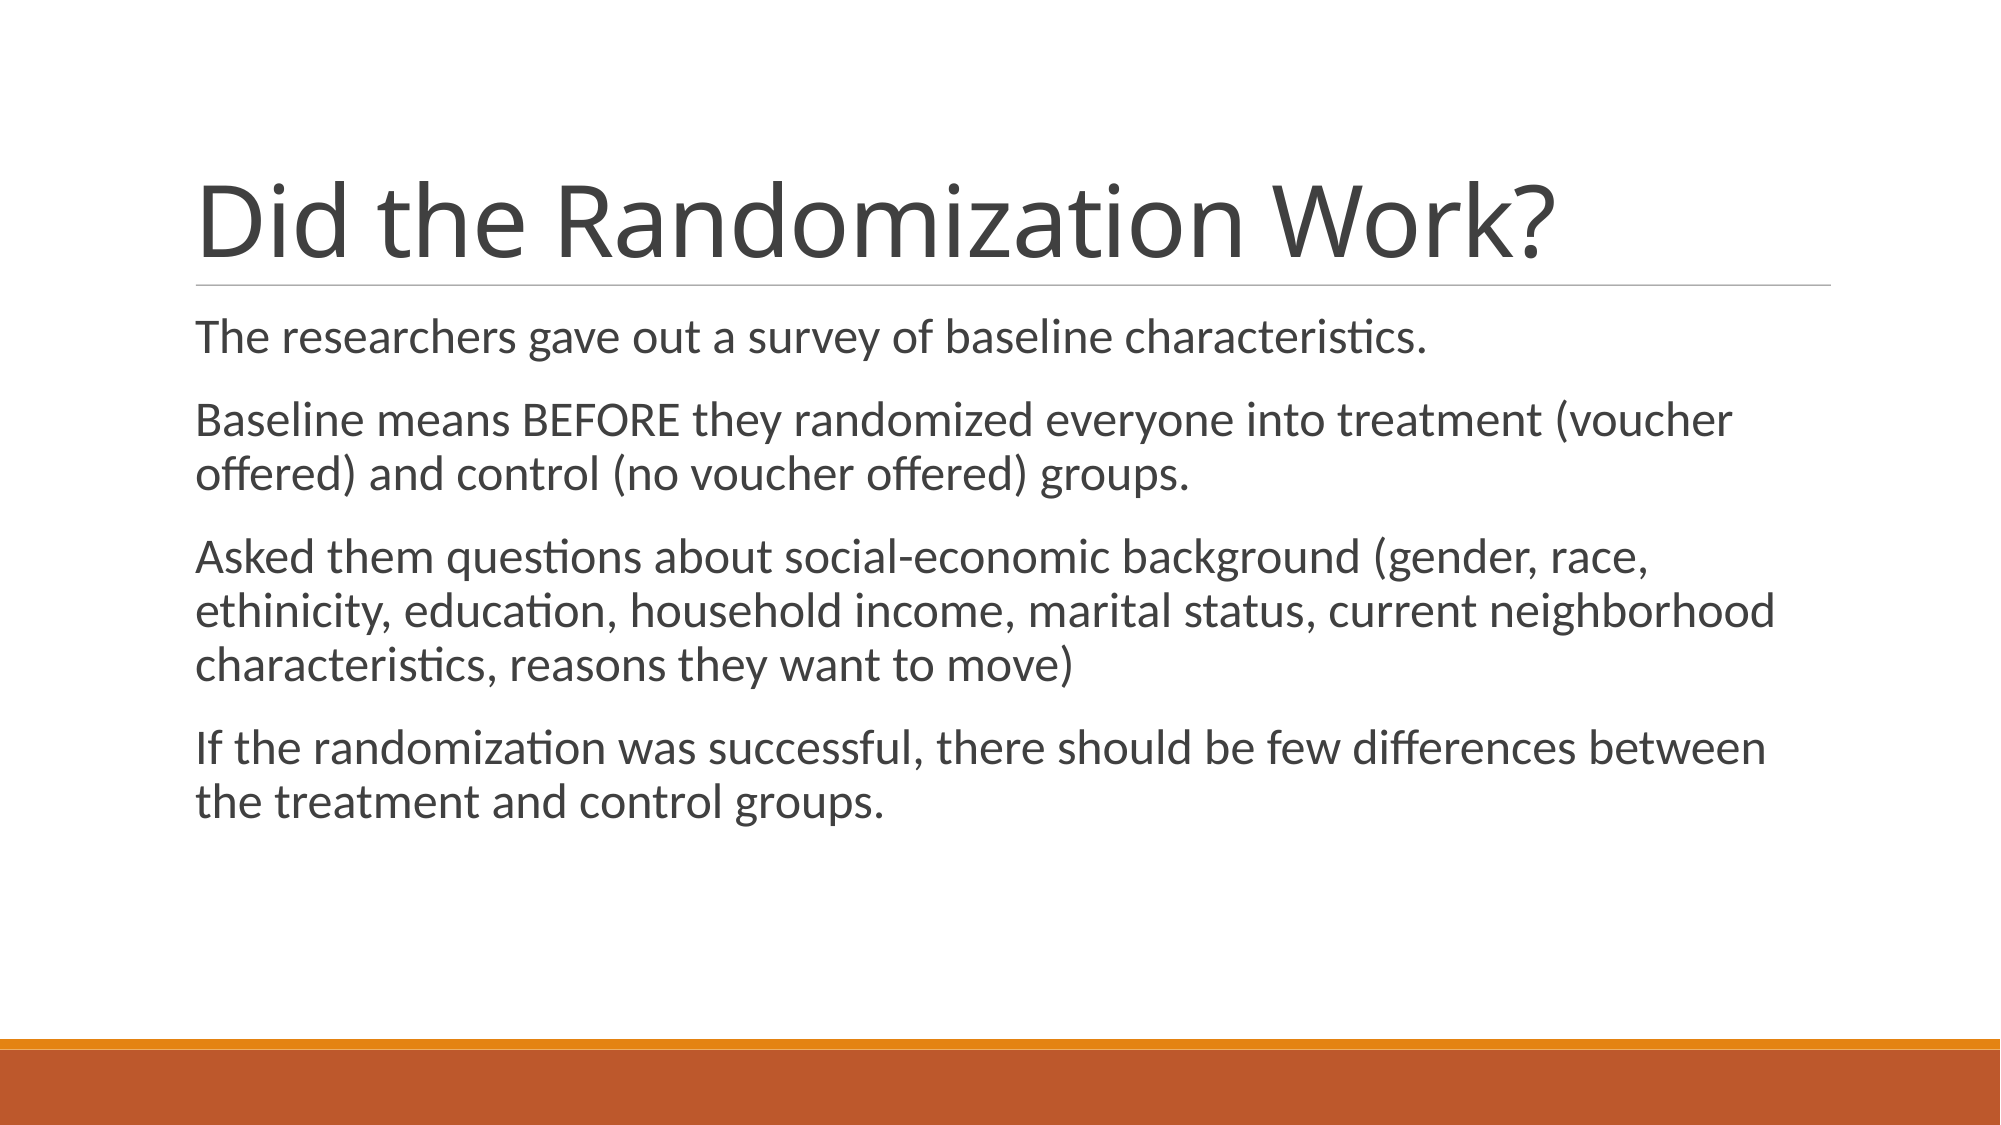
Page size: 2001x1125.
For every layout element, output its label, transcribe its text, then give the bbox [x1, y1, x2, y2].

title Did the Randomization Work? [180, 47, 1830, 285]
list The researchers gave out a survey of baseline characteristics. Baseline means BEFORE they randomized everyone into treatment (voucher offered) and control (no voucher offered) groups. Asked them questions about social-economic background (gender, race, ethinicity, education, household income, marital status, current neighborhood characteristics, reasons they want to move) If the randomization was successful, there should be few differences between the treatment and control groups. [180, 302, 1830, 963]
